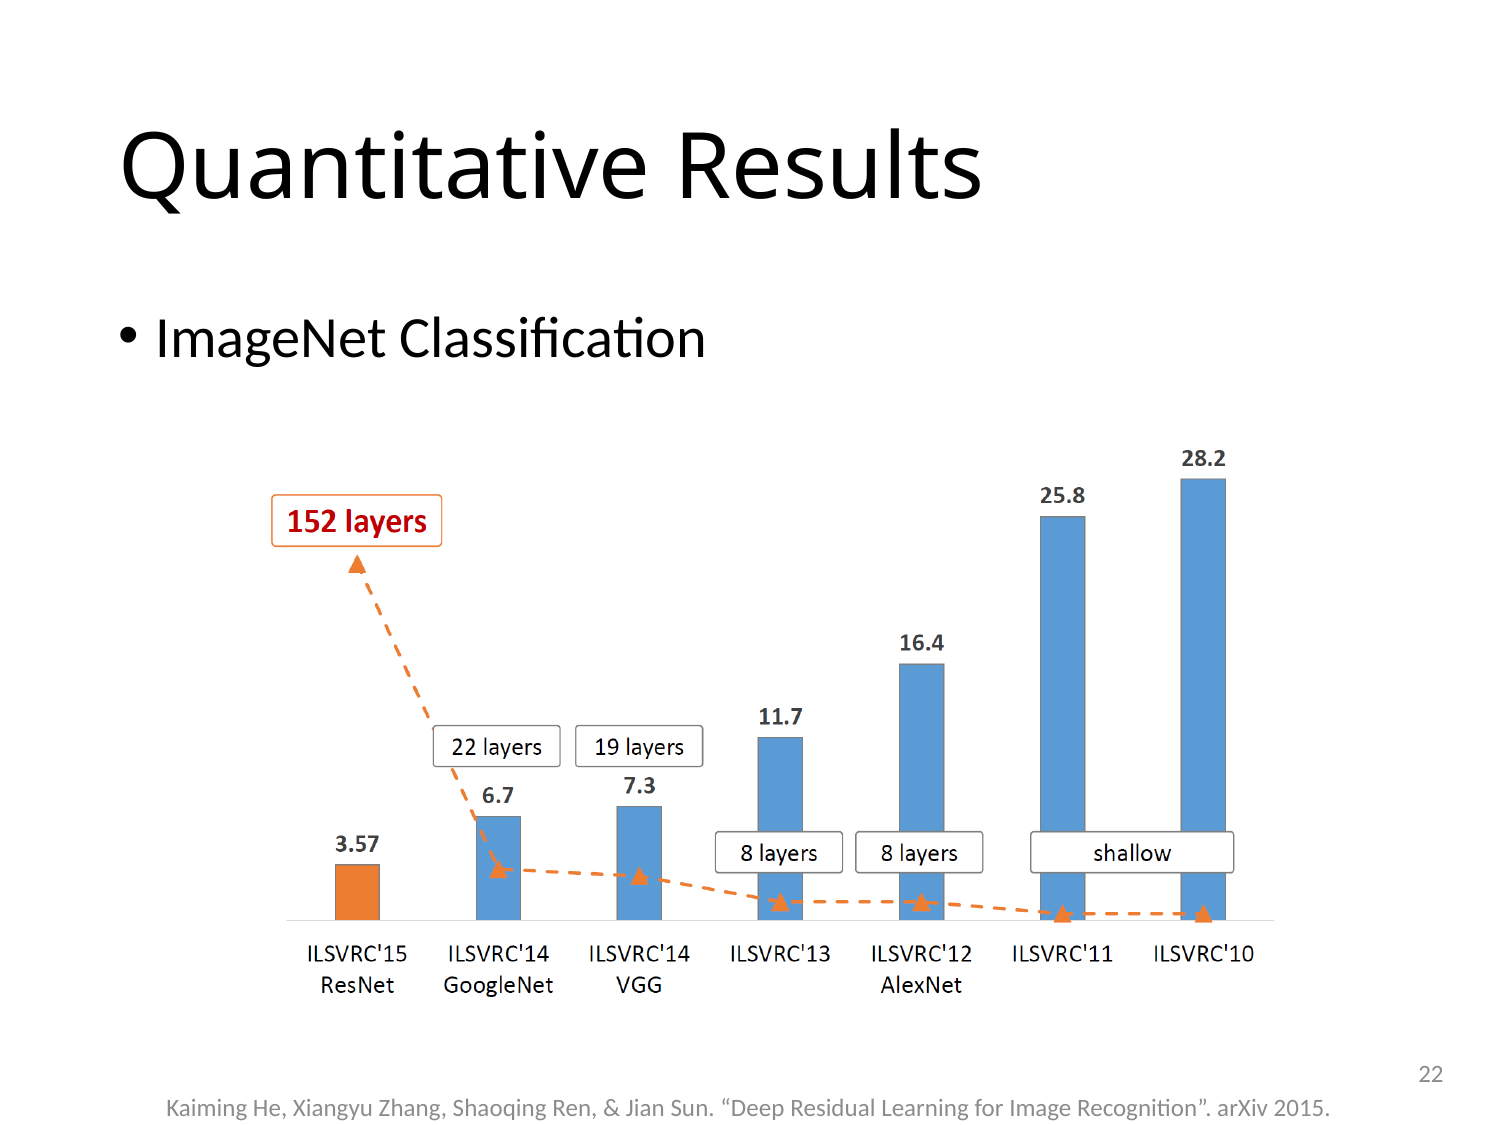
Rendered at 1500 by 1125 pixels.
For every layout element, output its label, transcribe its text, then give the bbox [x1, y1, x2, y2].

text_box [179, 393, 1295, 997]
footer Kaiming He, Xiangyu Zhang, Shaoqing Ren, & Jian Sun. “Deep Residual Learning for Image Recognition”. arXiv 2015. [0, 1076, 1500, 1125]
title Quantitative Results [103, 59, 1397, 278]
slide_number 22 [1121, 1042, 1459, 1103]
list ImageNet Classification [103, 299, 1397, 1014]
